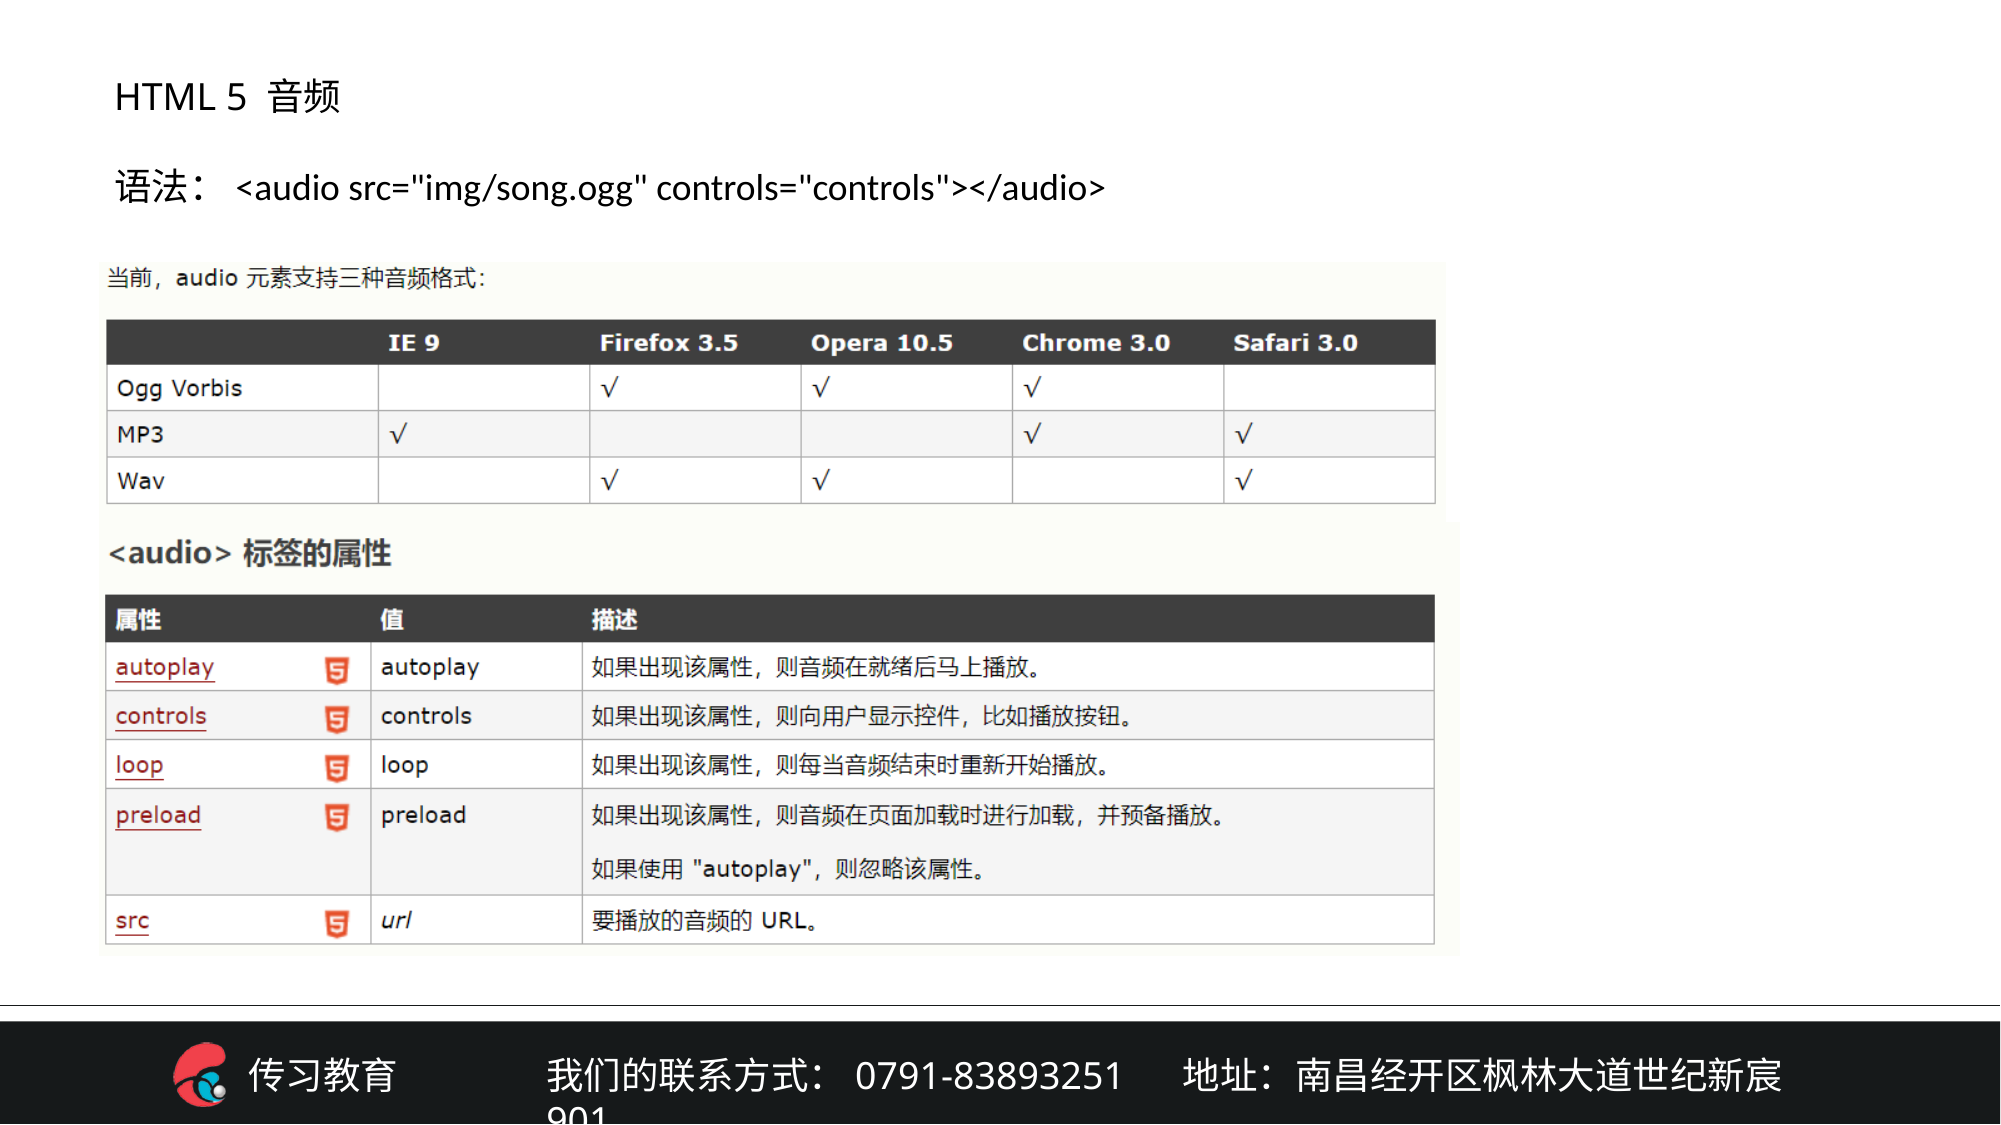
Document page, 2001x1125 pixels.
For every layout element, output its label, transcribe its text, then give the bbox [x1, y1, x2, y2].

text_box HTML 5 音频 语法：<audio src="img/song.ogg" controls="controls"></audio> [99, 65, 1684, 261]
picture [99, 262, 1460, 956]
picture [173, 1042, 226, 1107]
